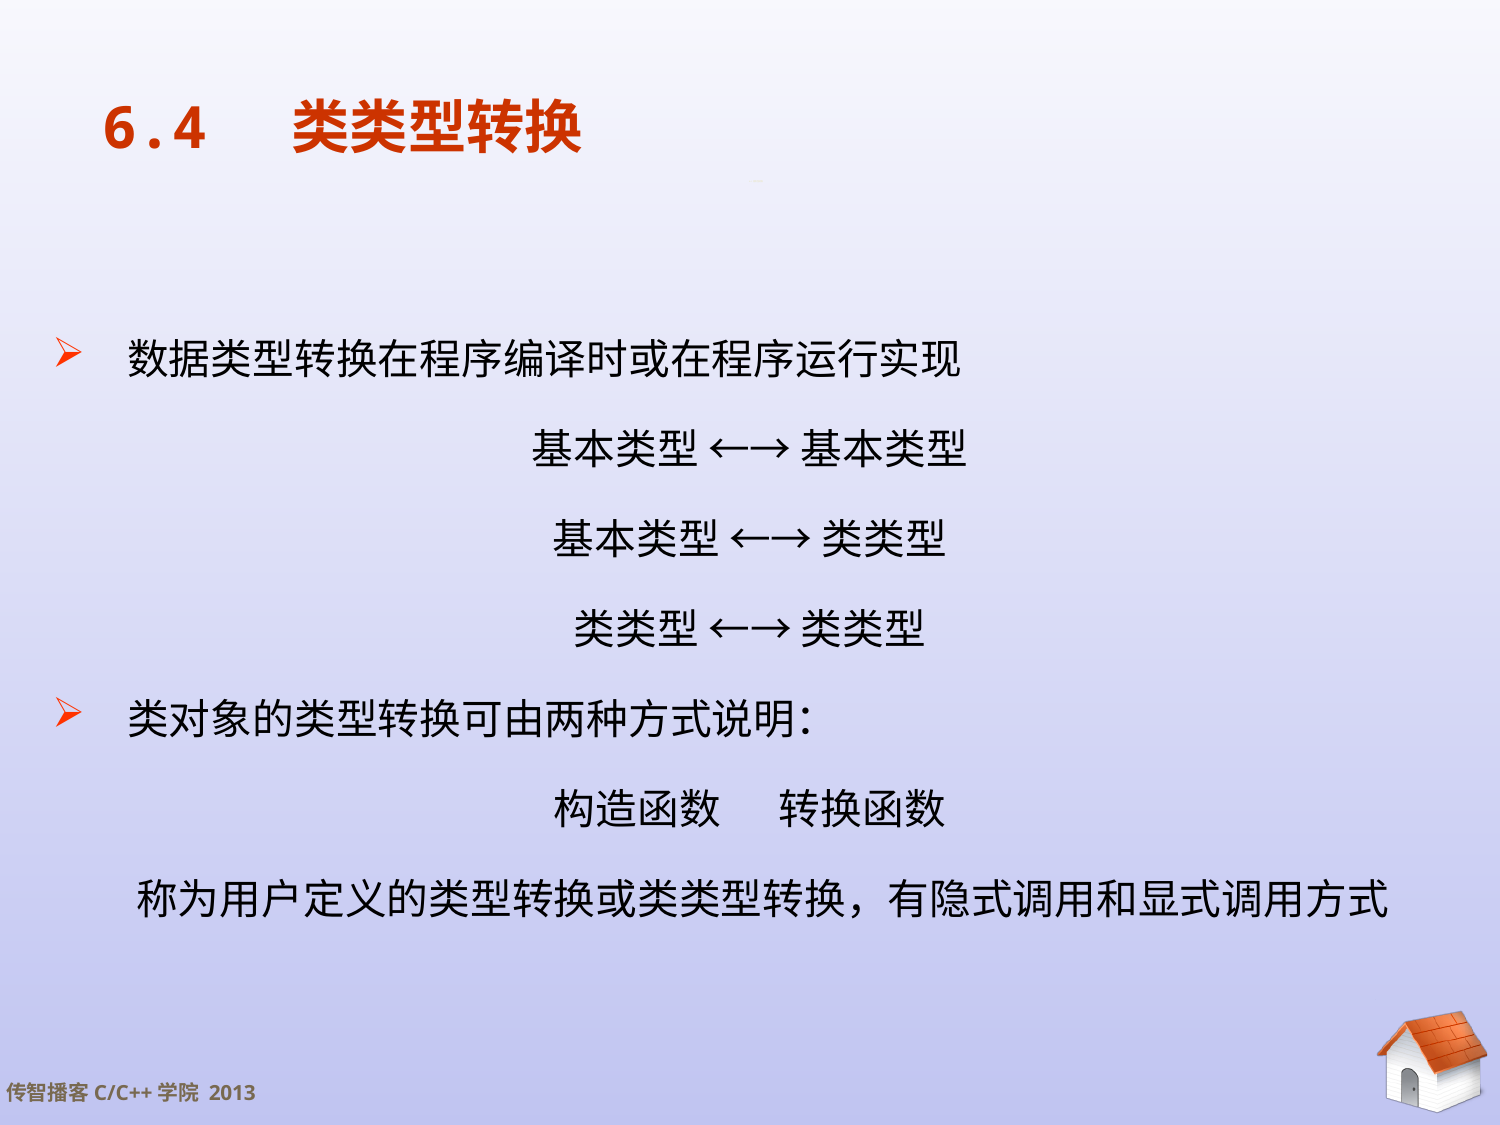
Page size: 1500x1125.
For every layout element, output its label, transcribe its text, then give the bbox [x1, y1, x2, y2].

title 6.4 类类型转换 [137, 87, 1375, 275]
text_box 数据类型转换在程序编译时或在程序运行实现 基本类型 ←→ 基本类型 基本类型 ←→ 类类型 类类型 ←→ 类类型 类对象的类型转换可由两种方式说明： 构造函数 转换函数 称为用户定义的类型转换或类类型转换，有隐式调用和显式调用方式 [37, 285, 1463, 931]
picture [1375, 999, 1488, 1124]
text_box 6.4 类类型转换 [87, 75, 1000, 175]
